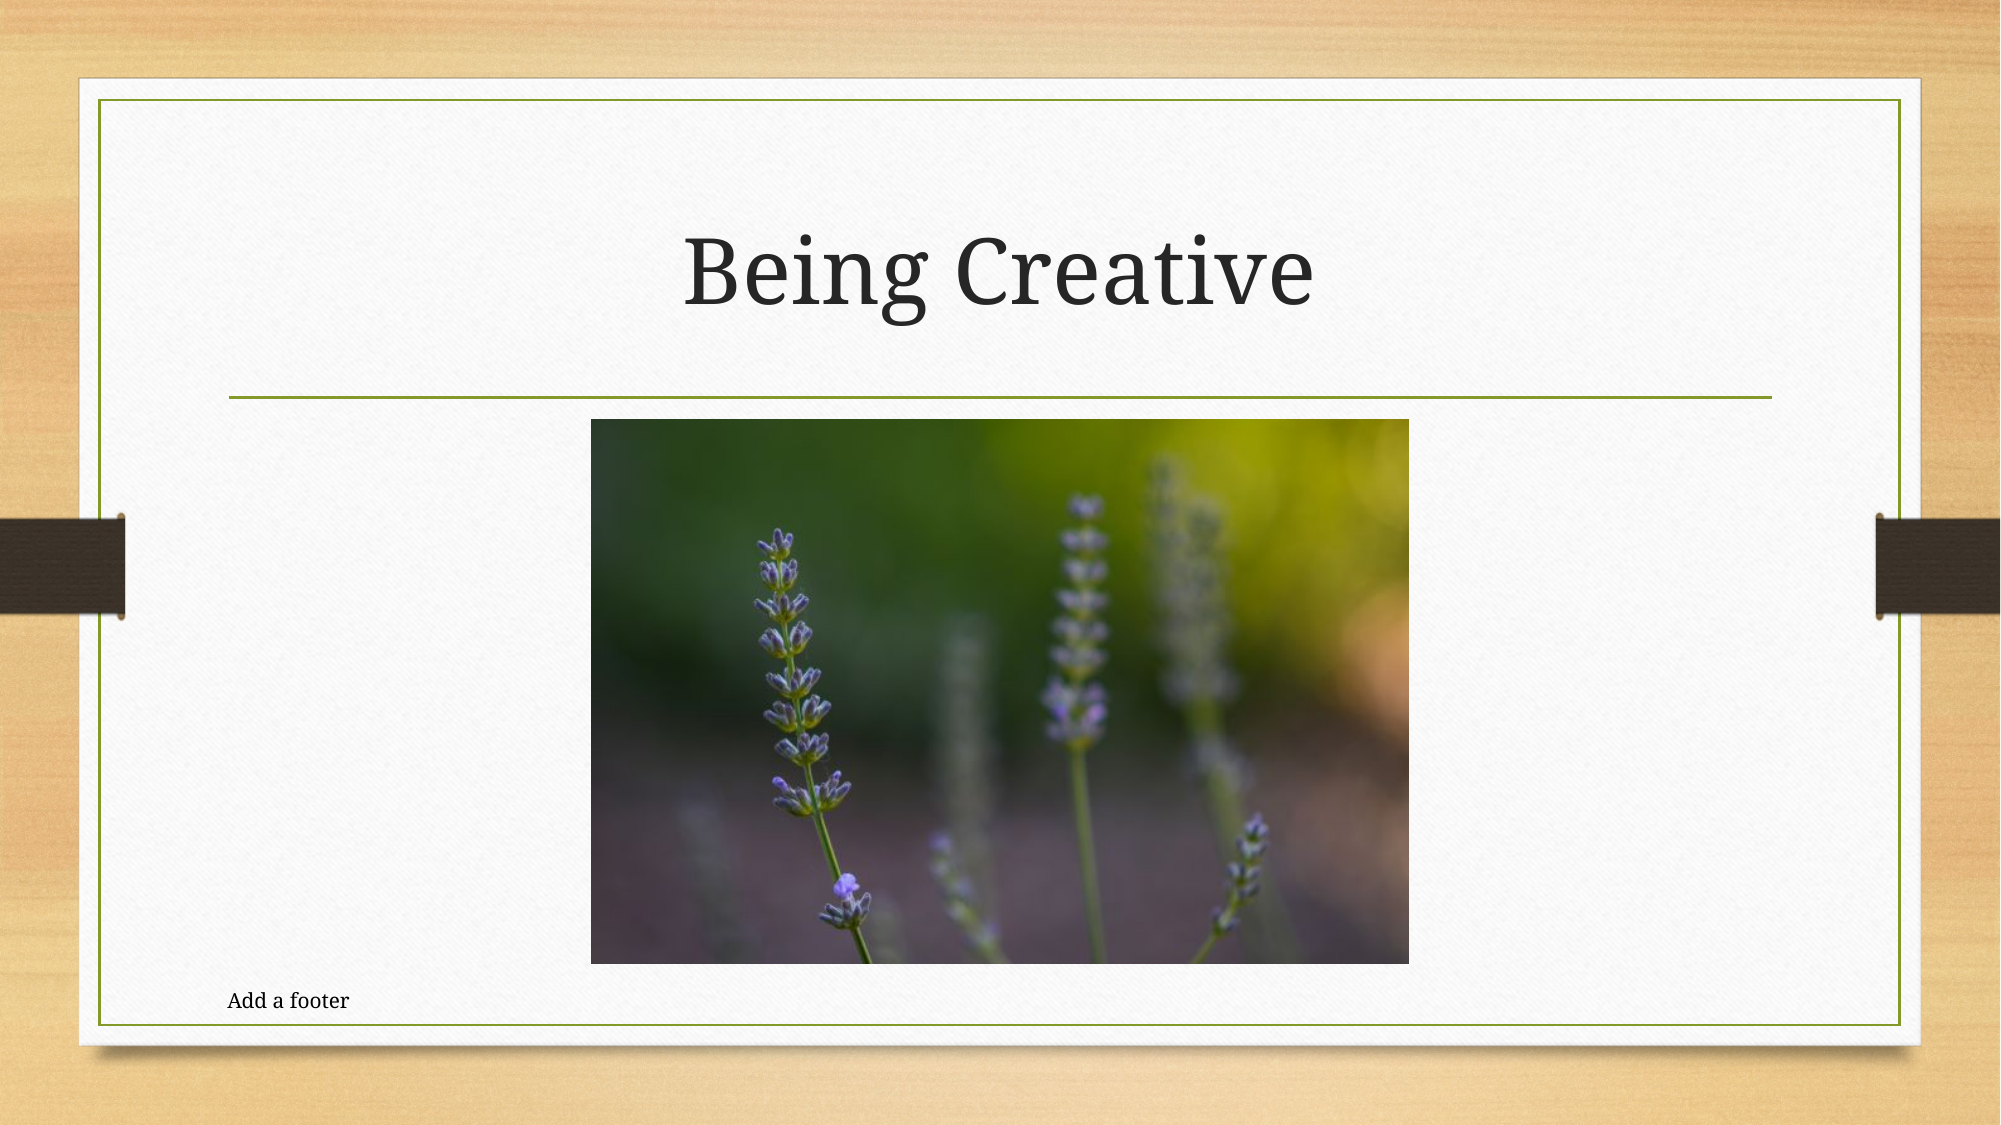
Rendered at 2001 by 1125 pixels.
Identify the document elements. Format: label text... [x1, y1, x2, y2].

footer Add a footer [212, 979, 1411, 1025]
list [591, 419, 1409, 964]
title Being Creative [212, 161, 1788, 375]
picture [0, 0, 2001, 1125]
